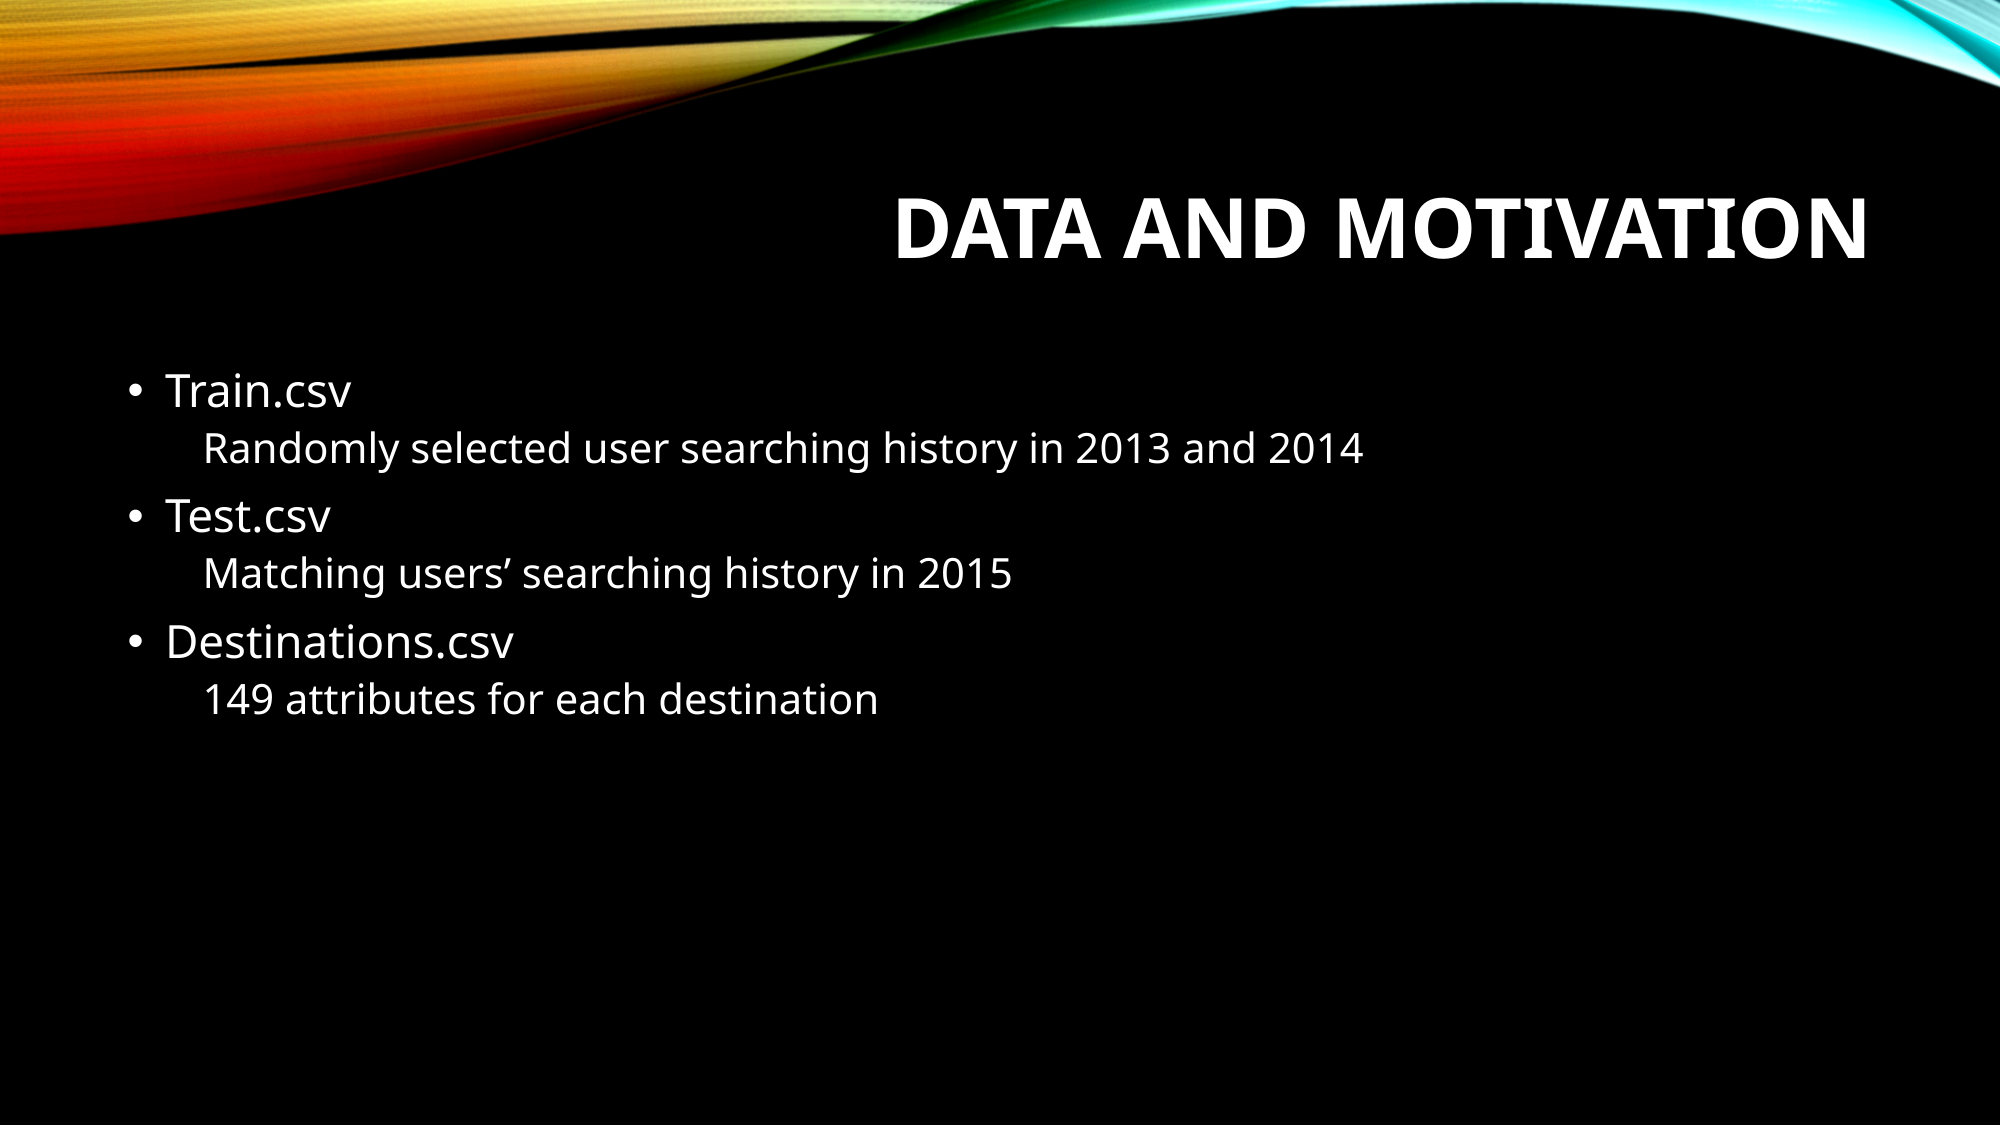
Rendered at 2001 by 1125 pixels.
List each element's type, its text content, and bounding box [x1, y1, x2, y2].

list Train.csv Randomly selected user searching history in 2013 and 2014 Test.csv Matching users’ searching history in 2015 Destinations.csv 149 attributes for each destination [112, 360, 1888, 1021]
title Data and motivation [474, 125, 1888, 338]
picture [0, 0, 2000, 237]
